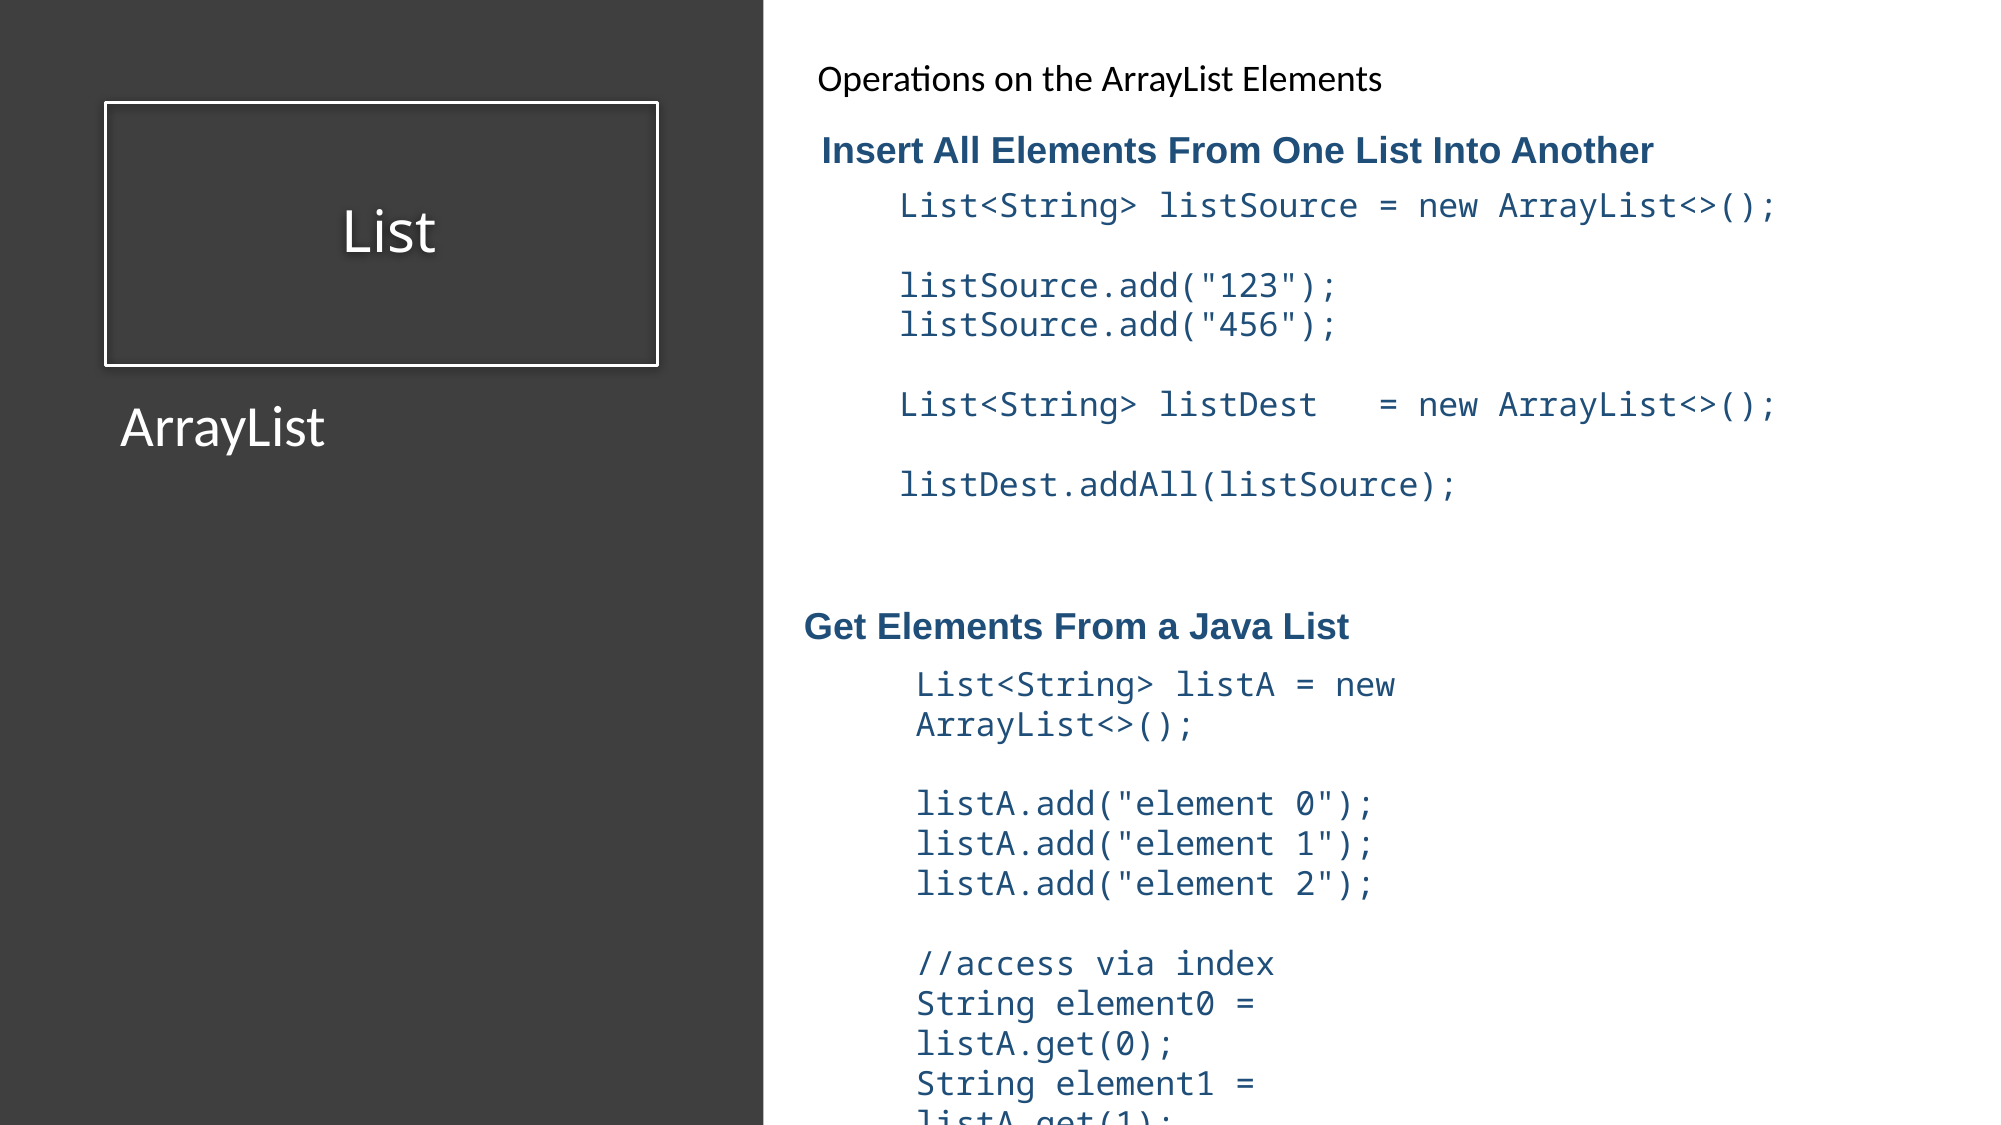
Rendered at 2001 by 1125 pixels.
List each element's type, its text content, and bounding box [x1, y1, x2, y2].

text_box Operations on the ArrayList Elements [802, 46, 1986, 107]
text_box List<String> listSource = new ArrayList<>(); listSource.add("123"); listSource.add("456"); List<String> listDest = new ArrayList<>(); listDest.addAll(listSource); [884, 176, 1885, 511]
text_box List<String> listA = new ArrayList<>(); listA.add("element 0"); listA.add("element 1"); listA.add("element 2"); //access via index String element0 = listA.get(0); String element1 = listA.get(1); String element3 = listA.get(2); [900, 655, 1507, 1125]
list ArrayList [105, 388, 658, 1105]
text_box Insert All Elements From One List Into Another [806, 118, 1670, 178]
text_box Get Elements From a Java List [789, 594, 1365, 655]
title List [105, 102, 658, 366]
text_box [0, 0, 764, 1125]
